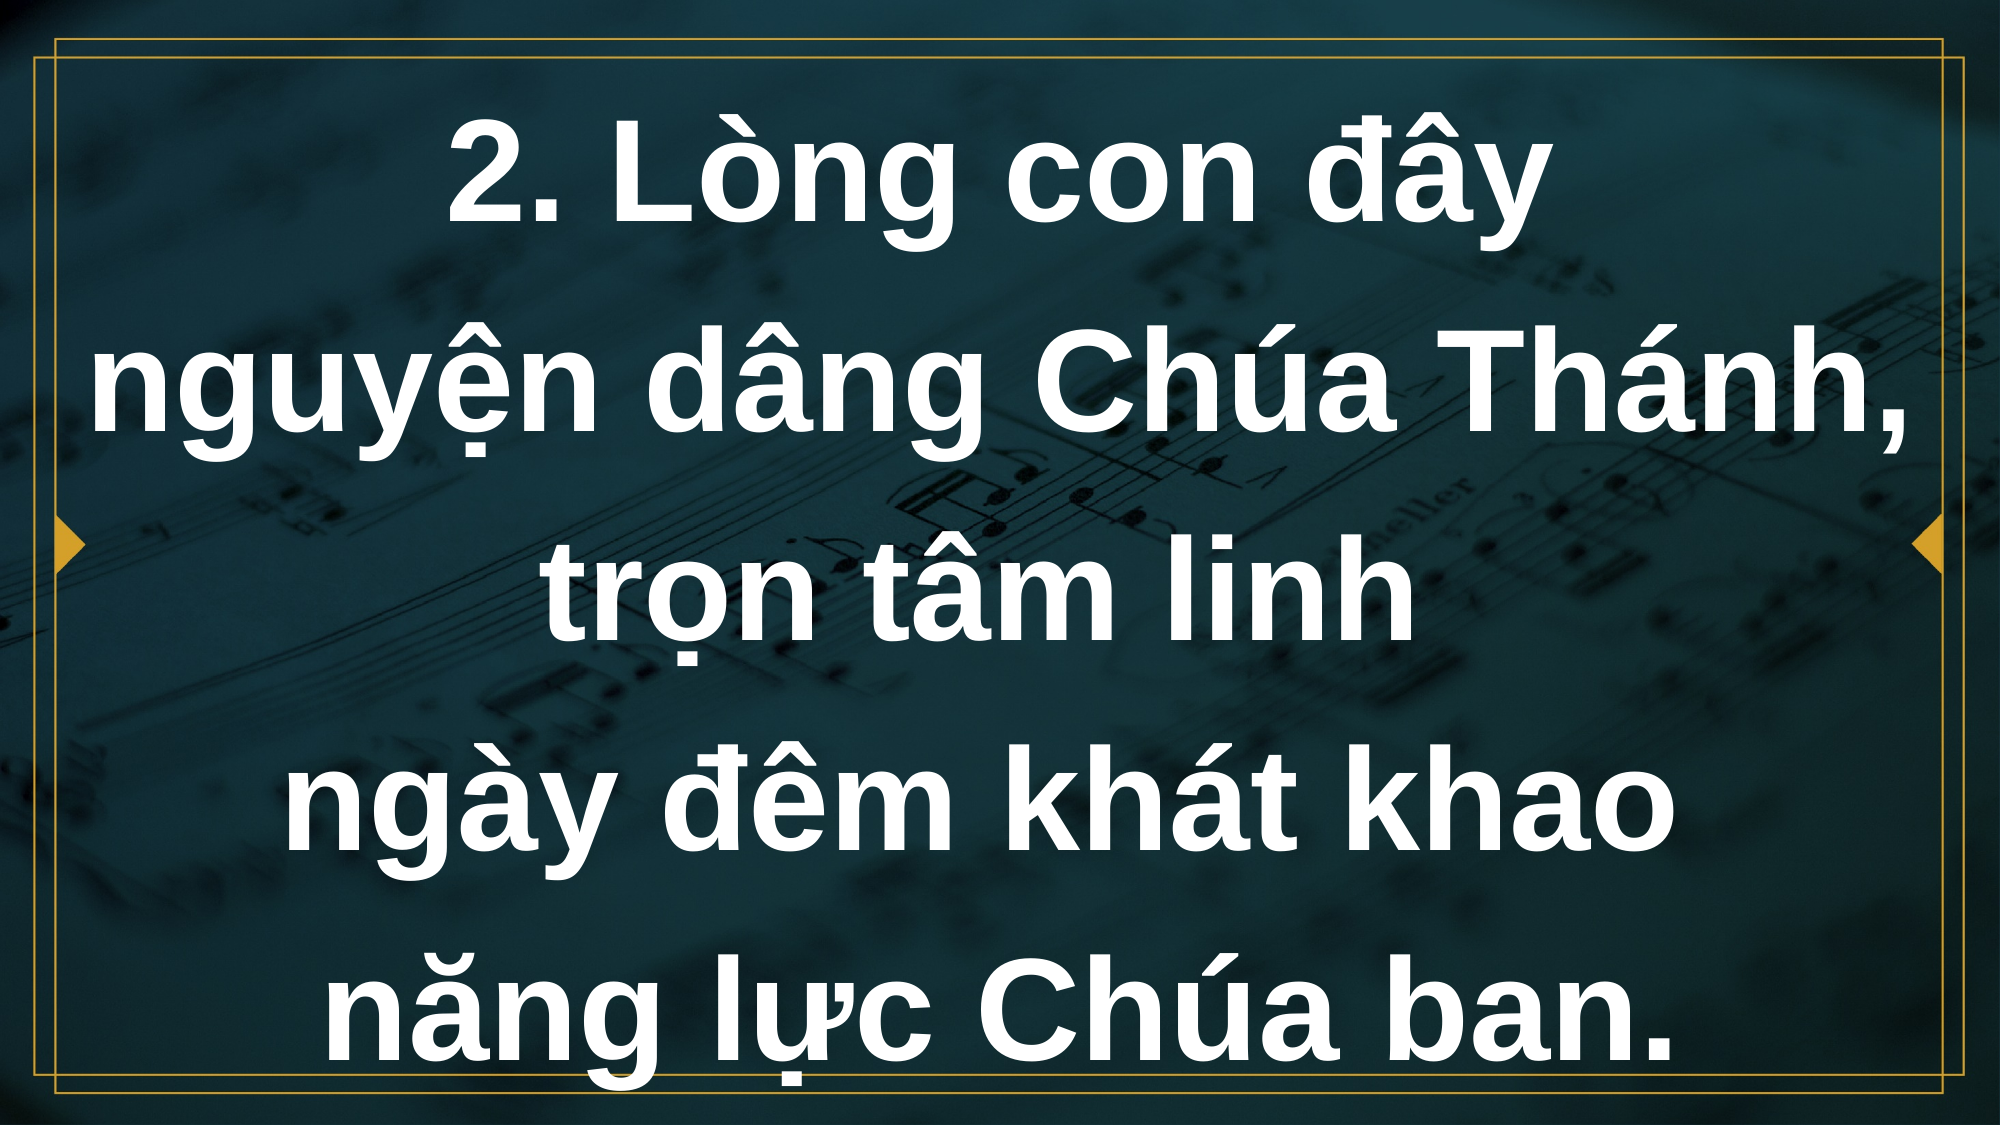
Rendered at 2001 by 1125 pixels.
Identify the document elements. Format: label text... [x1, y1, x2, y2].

picture [0, 0, 2000, 1125]
title 2. Lòng con đây nguyện dâng Chúa Thánh, trọn tâm linh ngày đêm khát khao năng lực Chúa ban. [55, 53, 1945, 1077]
